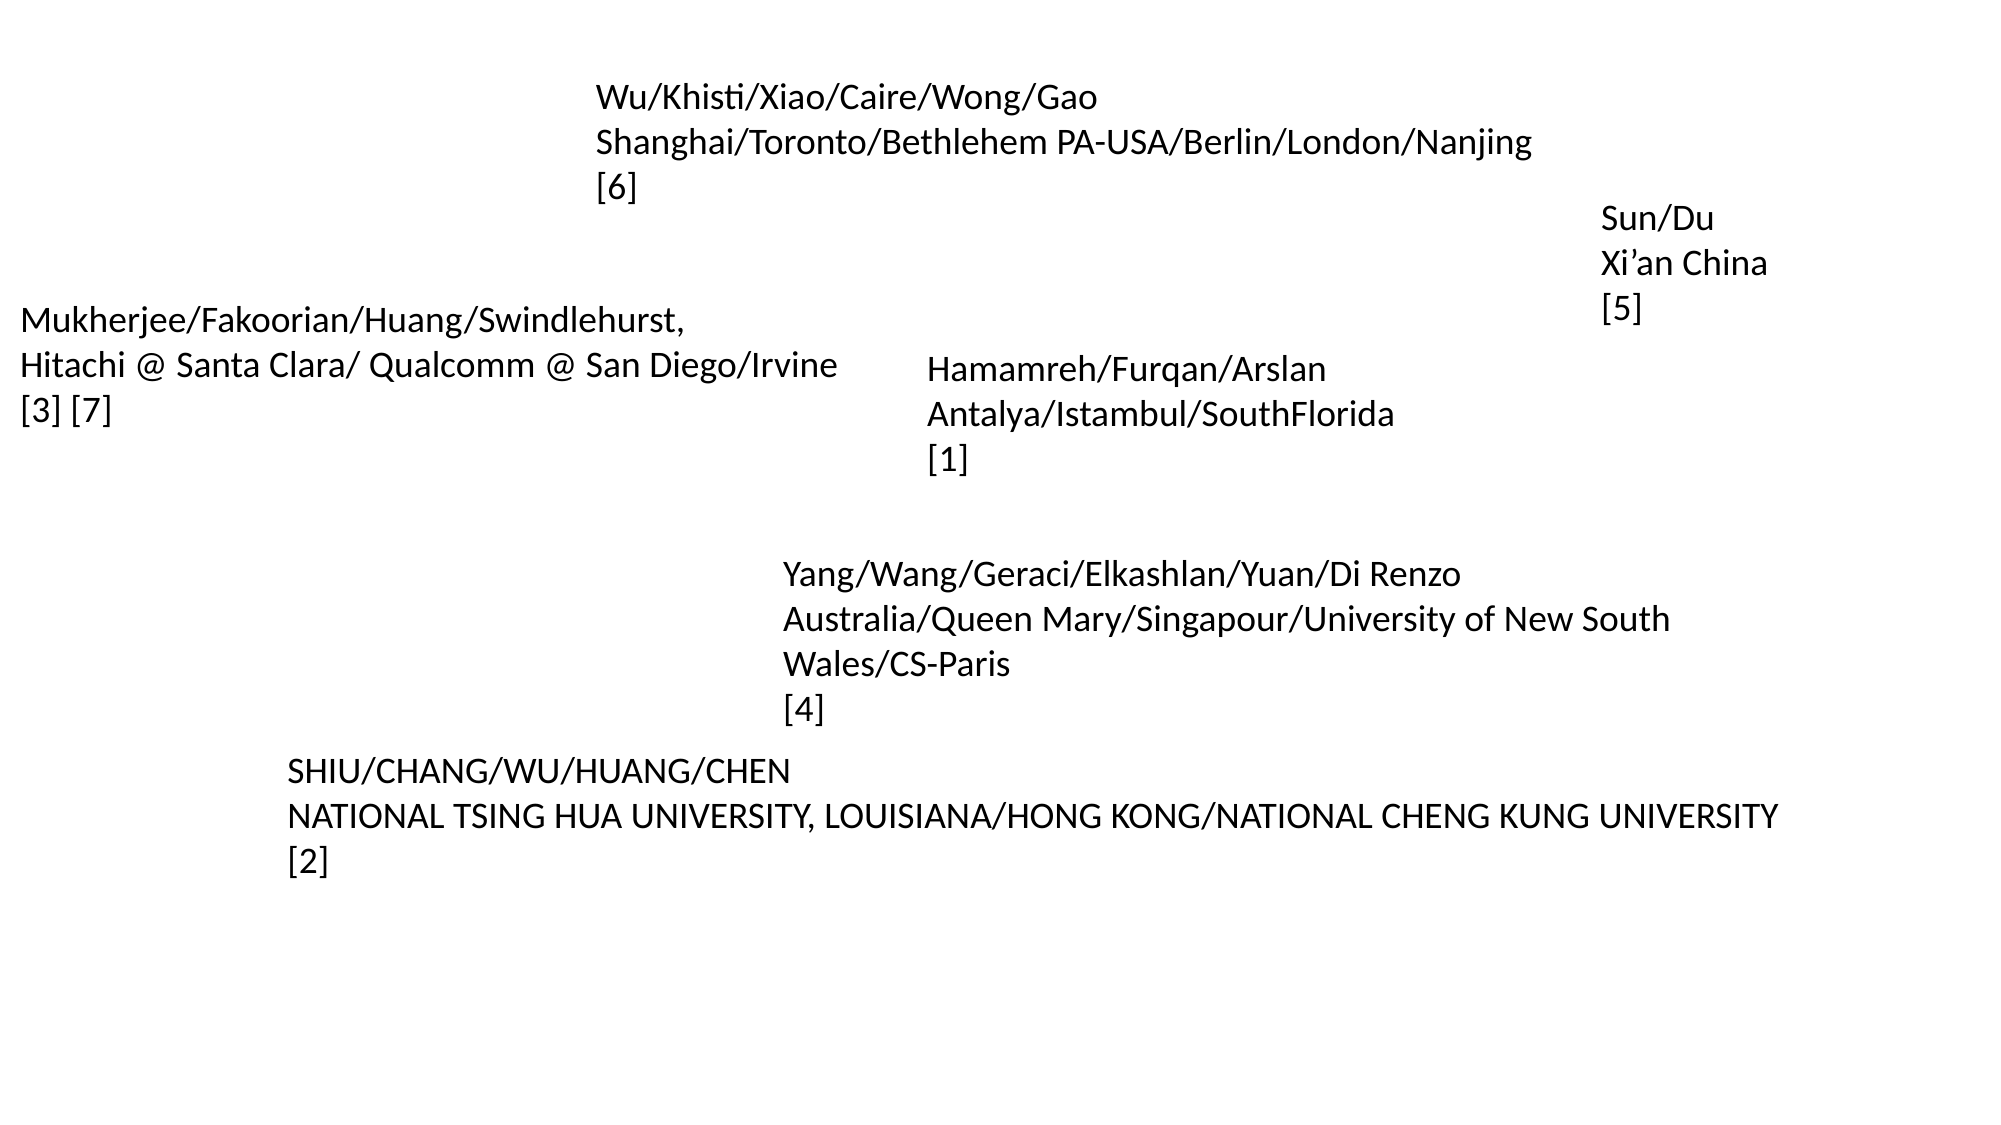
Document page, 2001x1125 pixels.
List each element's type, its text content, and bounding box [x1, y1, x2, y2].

text_box Yang/Wang/Geraci/Elkashlan/Yuan/Di Renzo Australia/Queen Mary/Singapour/University of New South Wales/CS-Paris [4] [768, 542, 1687, 737]
text_box Wu/Khisti/Xiao/Caire/Wong/Gao Shanghai/Toronto/Bethlehem PA-USA/Berlin/London/Nanjing [6] [580, 64, 1549, 214]
text_box Mukherjee/Fakoorian/Huang/Swindlehurst, Hitachi @ Santa Clara/ Qualcomm @ San Diego/Irvine [3] [7] [5, 287, 854, 438]
text_box Hamamreh/Furqan/Arslan Antalya/Istambul/SouthFlorida [1] [912, 336, 1411, 487]
text_box Sun/Du Xi’an China [5] [1586, 185, 1784, 335]
text_box SHIU/CHANG/WU/HUANG/CHEN NATIONAL TSING HUA UNIVERSITY, LOUISIANA/HONG KONG/NATIONAL CHENG KUNG UNIVERSITY [2] [272, 739, 1795, 889]
